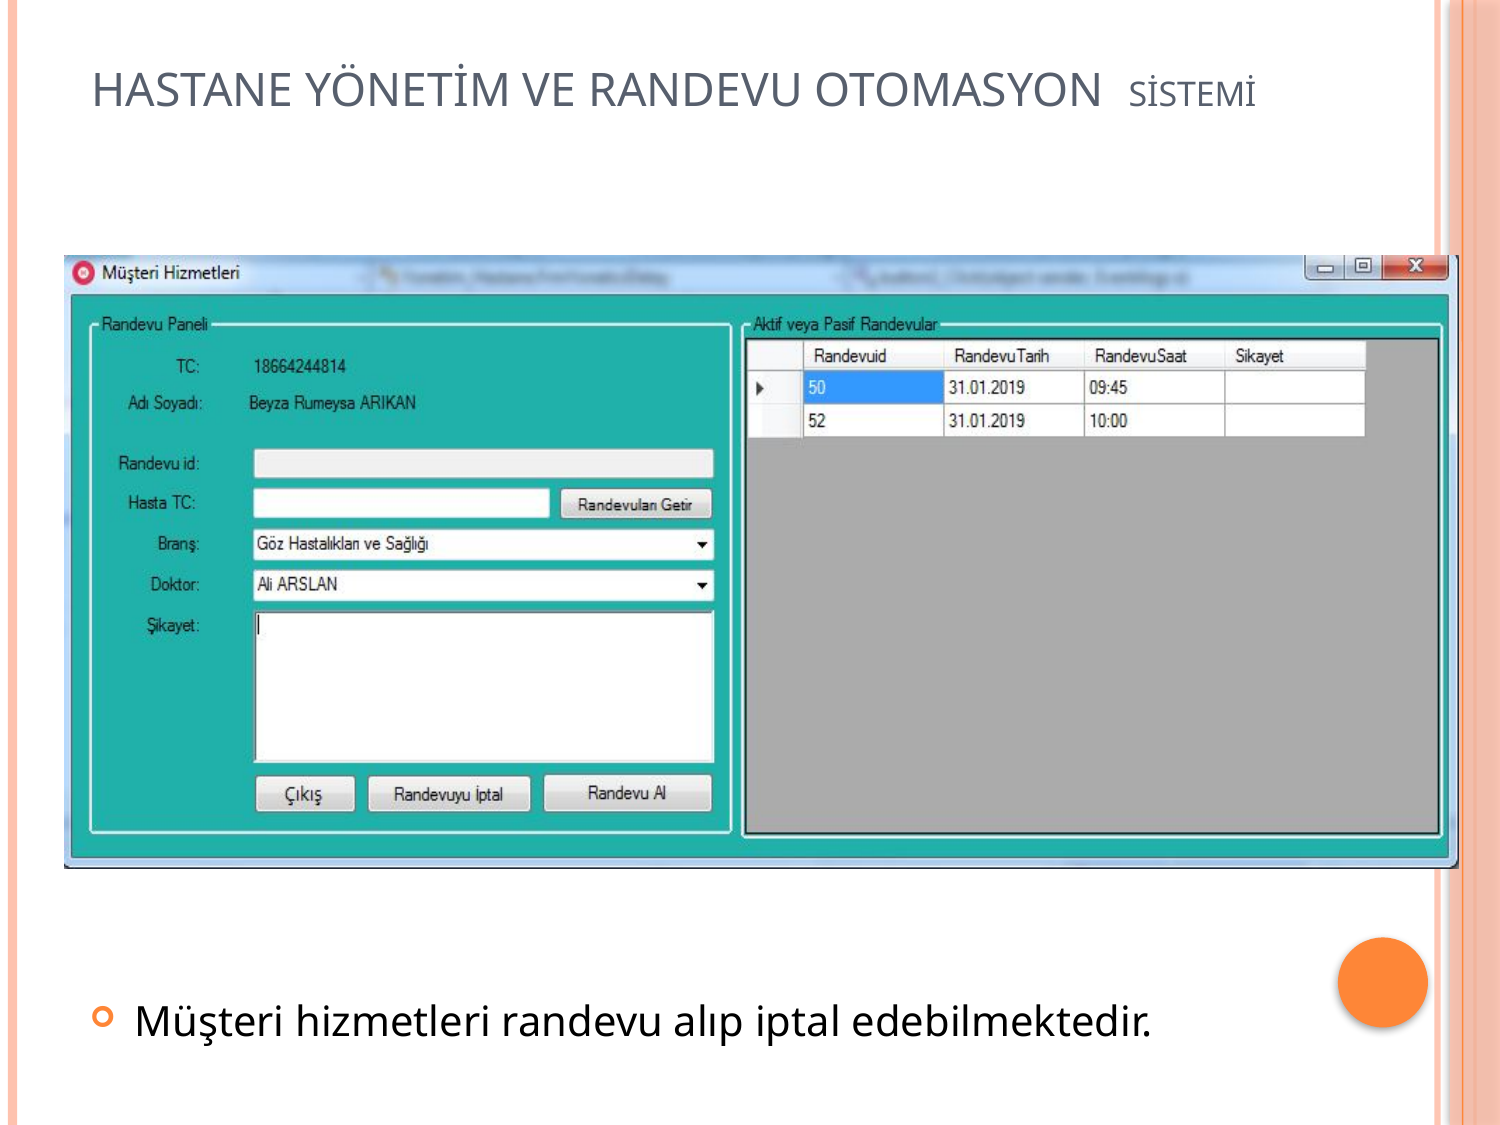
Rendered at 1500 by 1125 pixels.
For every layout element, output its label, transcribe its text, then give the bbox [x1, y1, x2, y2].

list Müşteri hizmetleri randevu alıp iptal edebilmektedir. [75, 987, 1300, 1062]
picture [64, 255, 1460, 870]
title Hastane yönetim ve randevu otomasyon SİSTEMİ [76, 19, 1302, 124]
